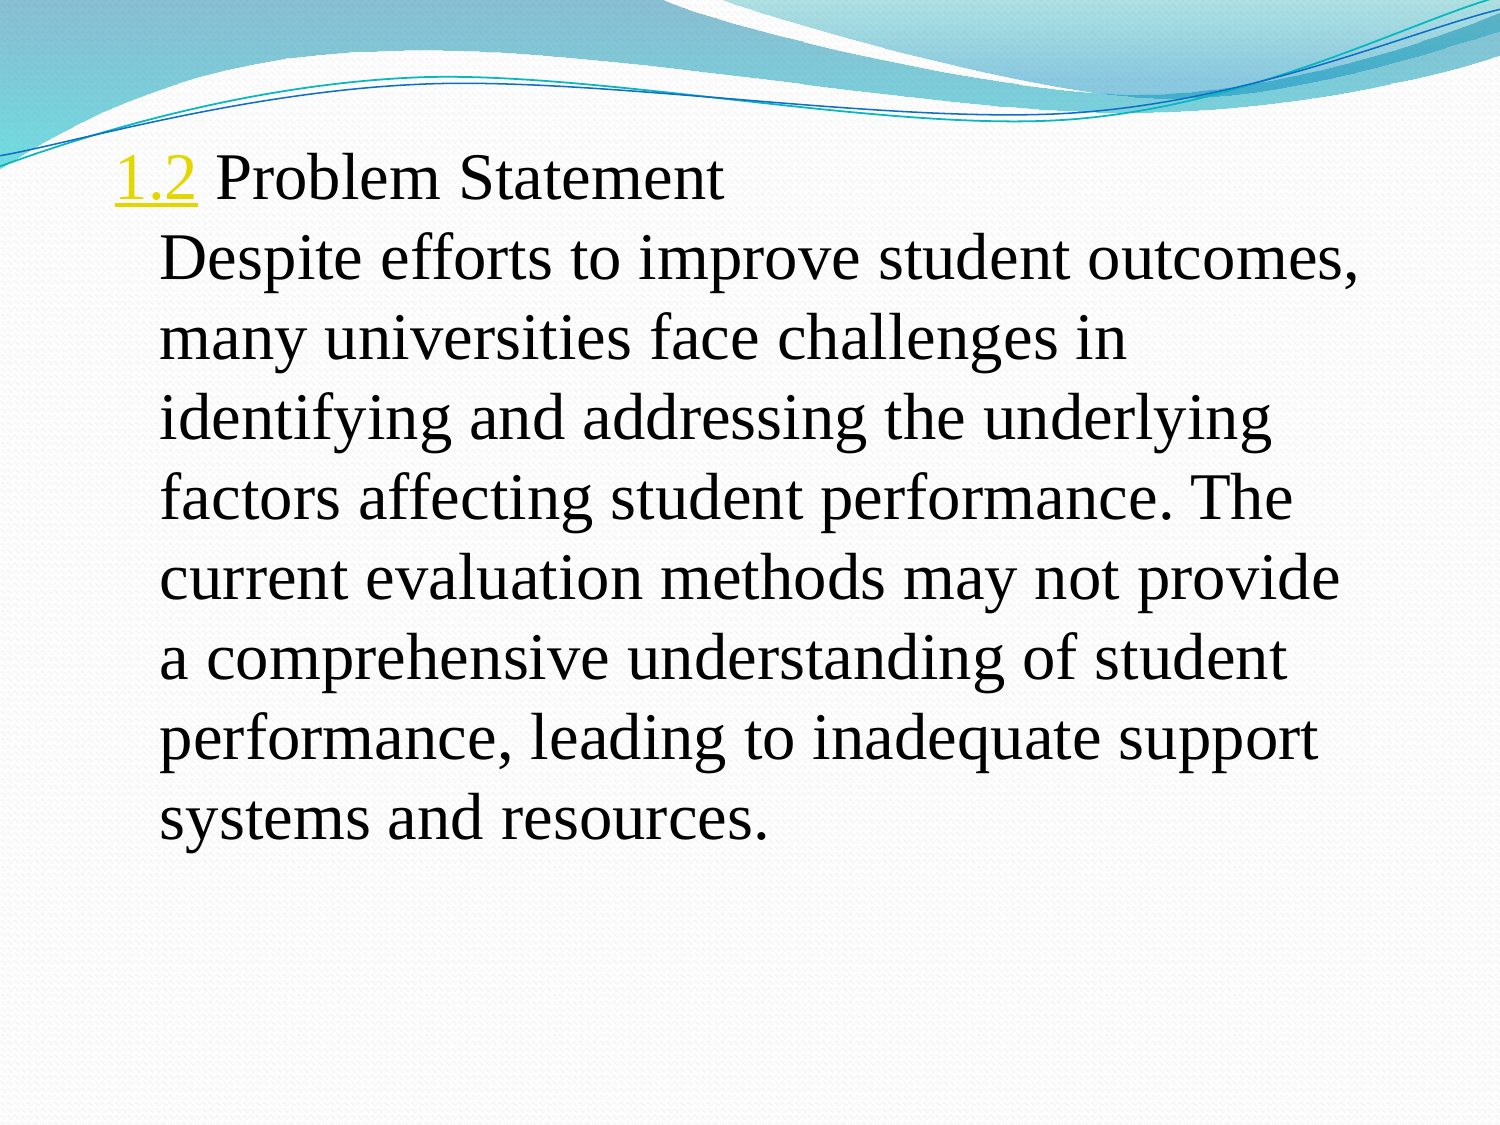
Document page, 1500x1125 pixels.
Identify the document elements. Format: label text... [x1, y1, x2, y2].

list 1.2 Problem Statement Despite efforts to improve student outcomes, many universities face challenges in identifying and addressing the underlying factors affecting student performance. The current evaluation methods may not provide a comprehensive understanding of student performance, leading to inadequate support systems and resources. [99, 125, 1400, 1063]
